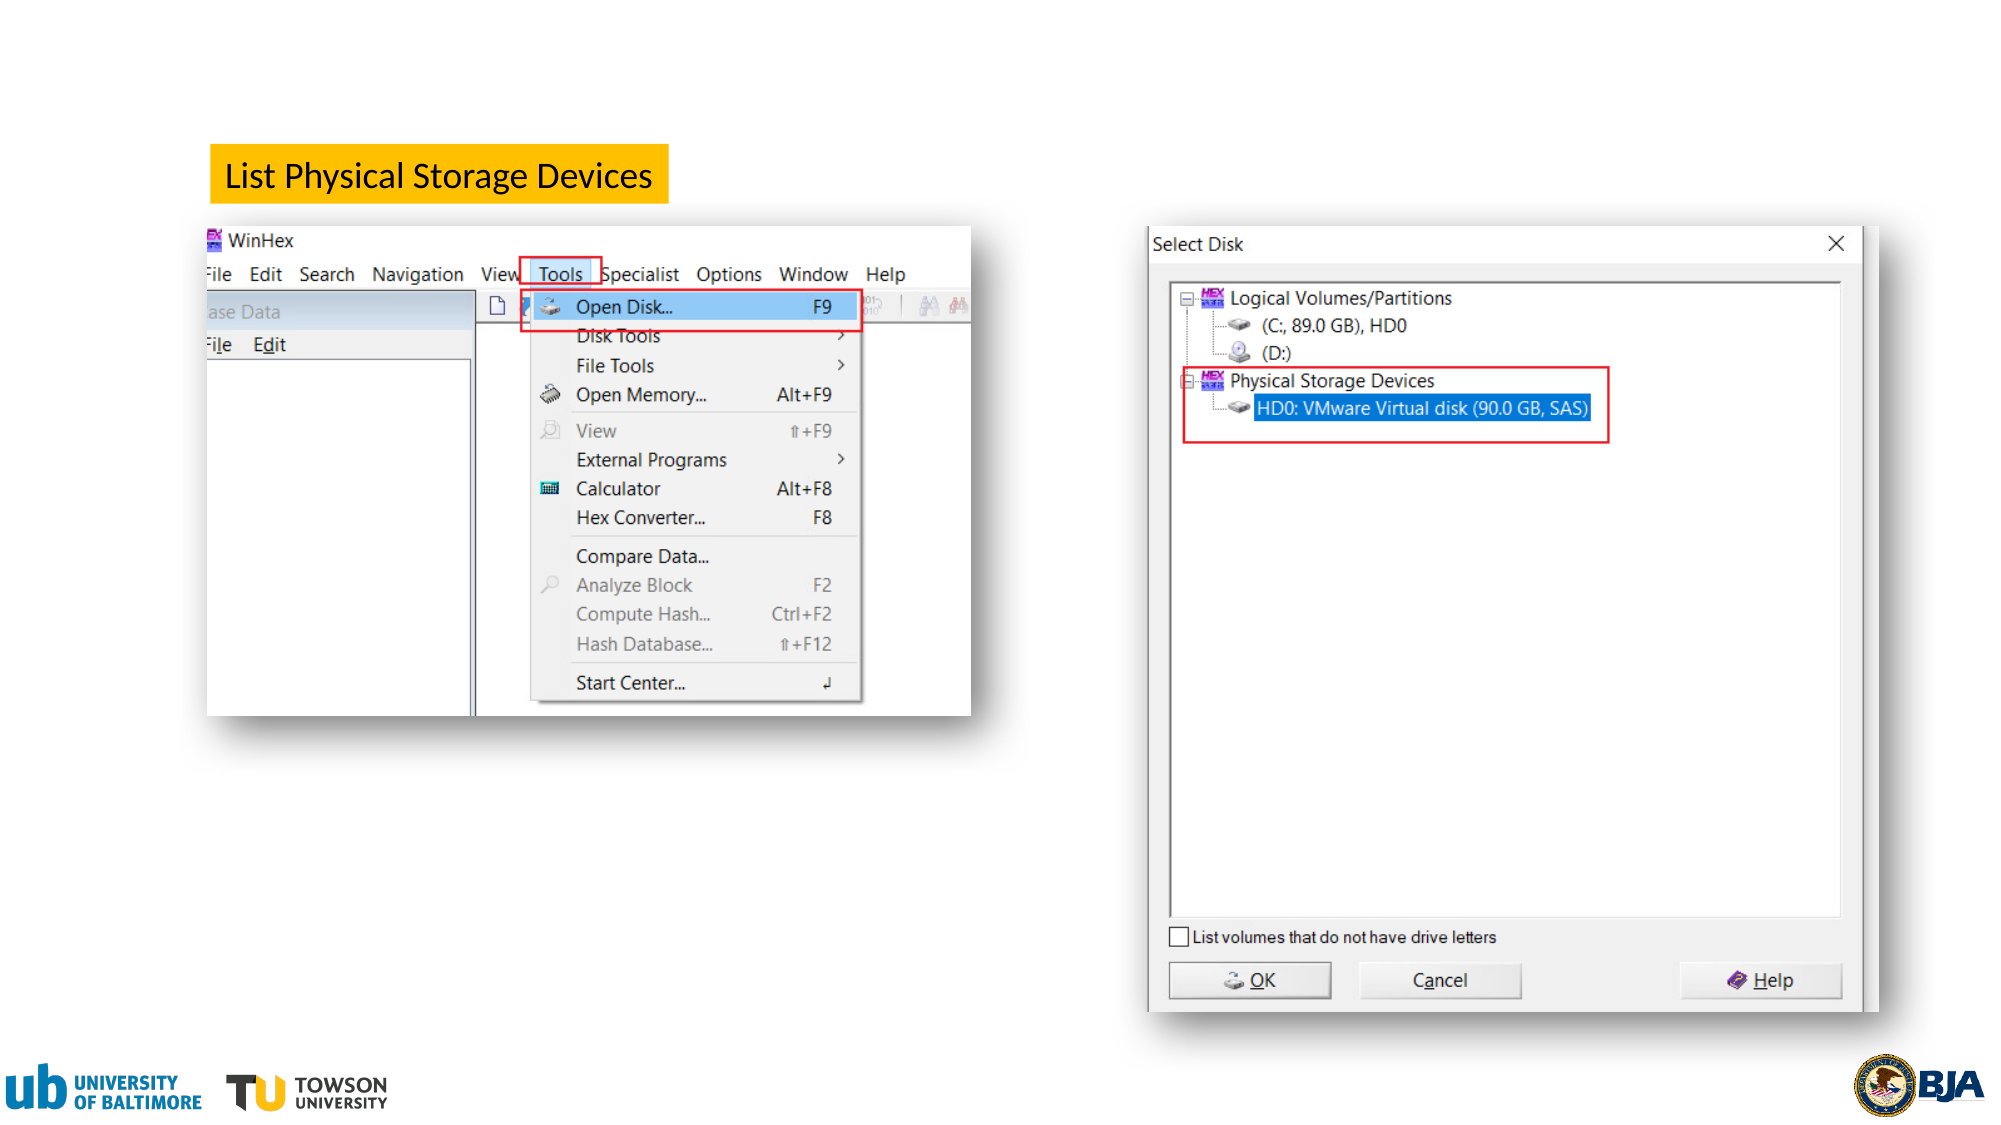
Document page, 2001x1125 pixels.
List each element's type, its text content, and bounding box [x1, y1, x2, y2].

picture [1854, 1054, 1986, 1117]
text_box List Physical Storage Devices [210, 143, 669, 204]
picture [1144, 226, 1879, 1012]
picture [0, 1031, 407, 1125]
picture [207, 226, 971, 716]
